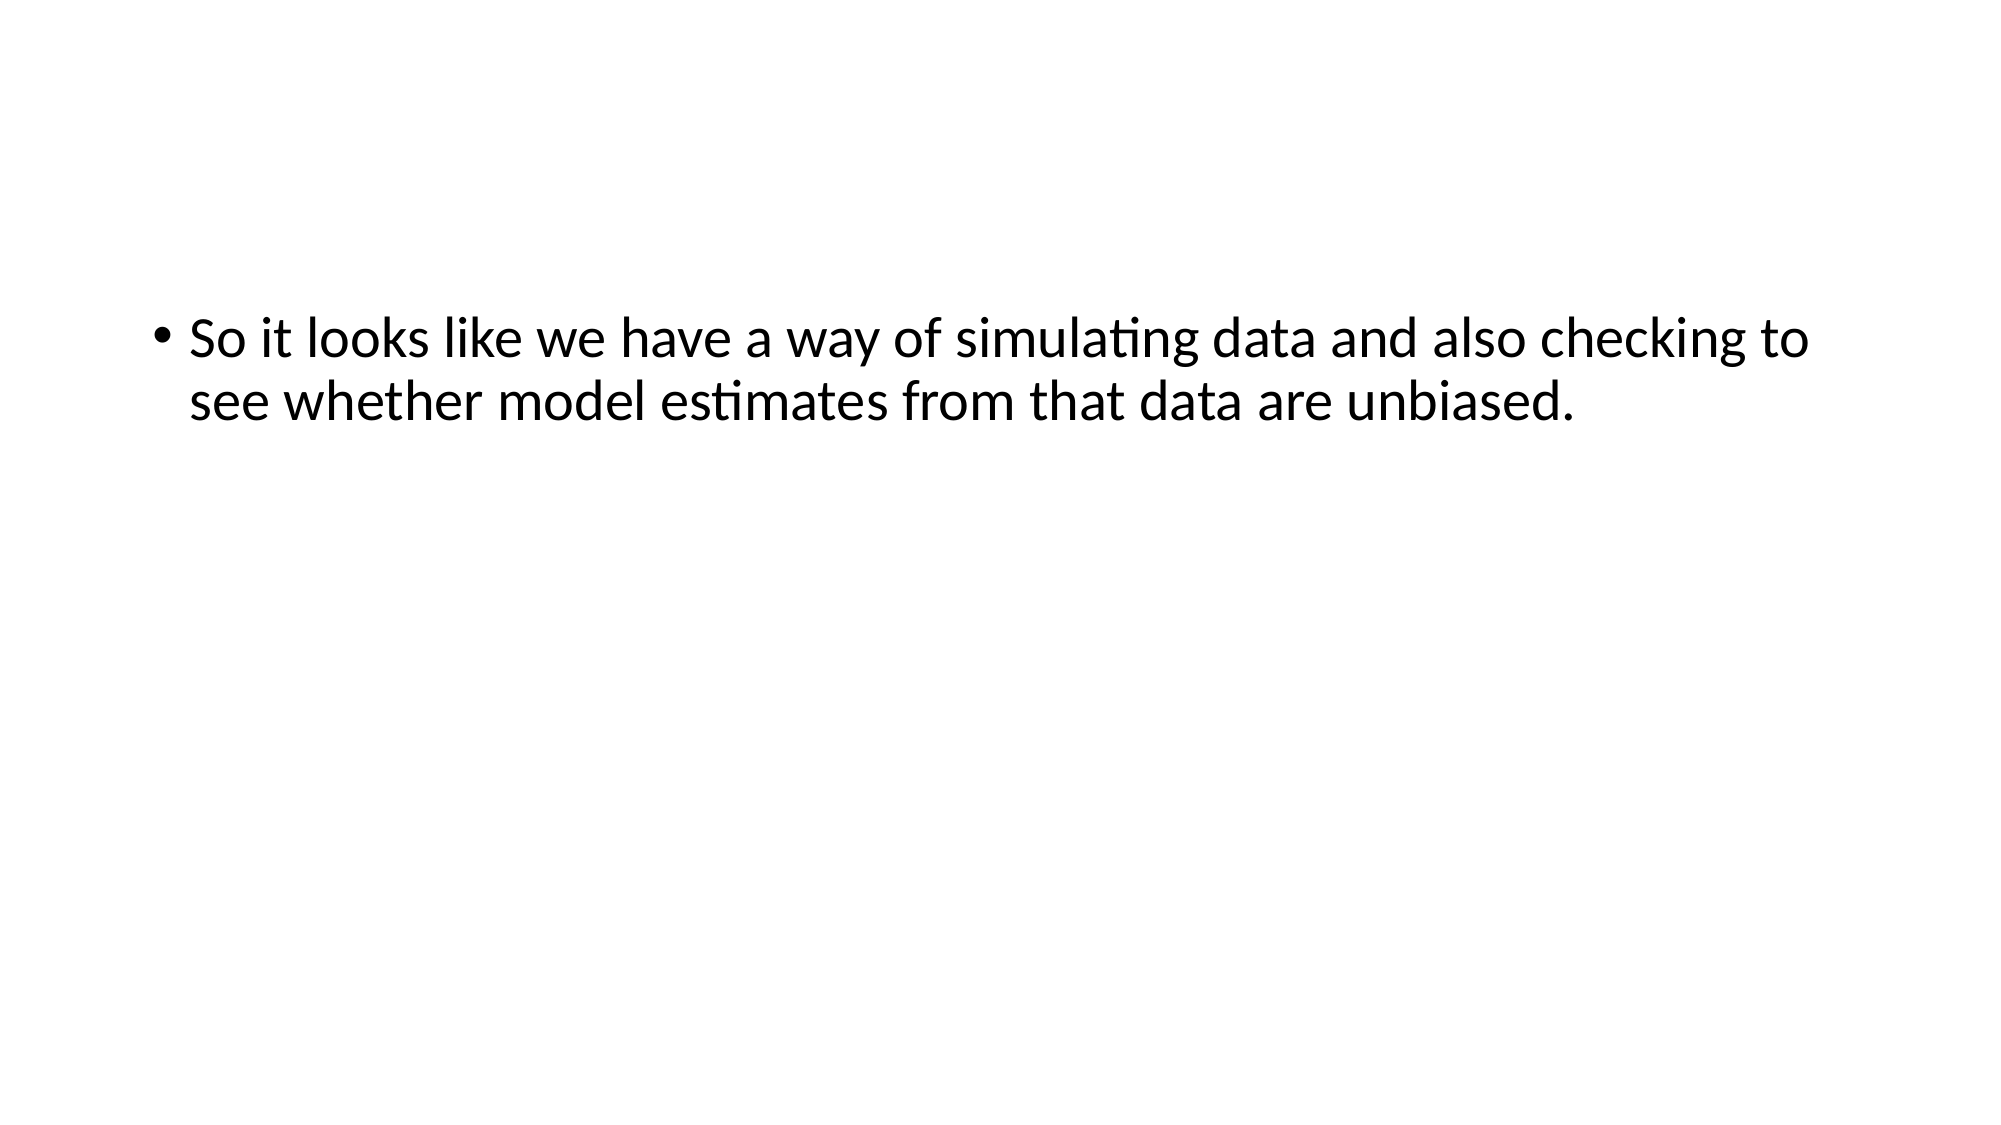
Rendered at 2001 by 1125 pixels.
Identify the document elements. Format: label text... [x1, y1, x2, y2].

list So it looks like we have a way of simulating data and also checking to see whether model estimates from that data are unbiased. [137, 299, 1863, 1014]
